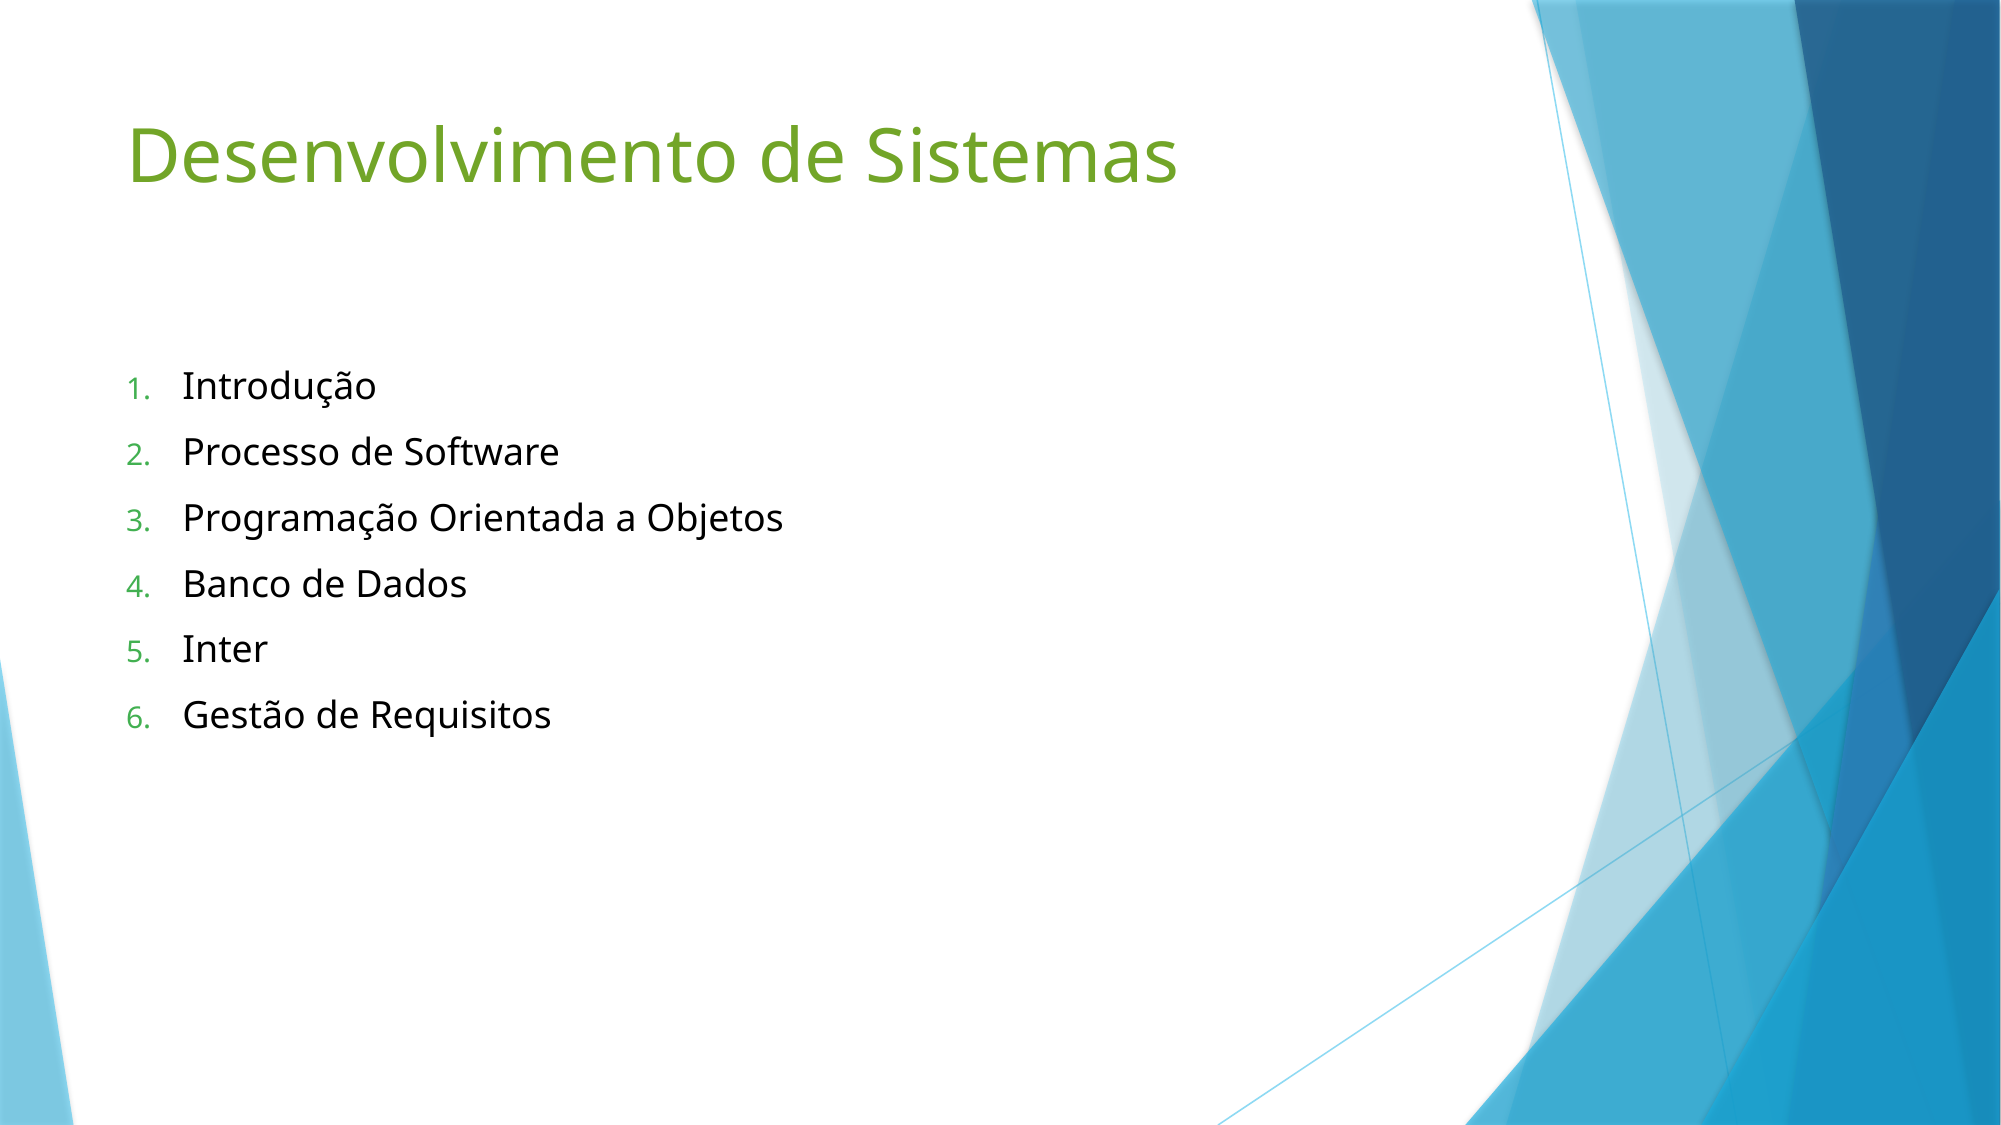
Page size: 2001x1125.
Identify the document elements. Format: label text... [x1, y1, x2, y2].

title Desenvolvimento de Sistemas [111, 99, 1522, 317]
list Introdução Processo de Software Programação Orientada a Objetos Banco de Dados Inter Gestão de Requisitos [111, 354, 1522, 992]
